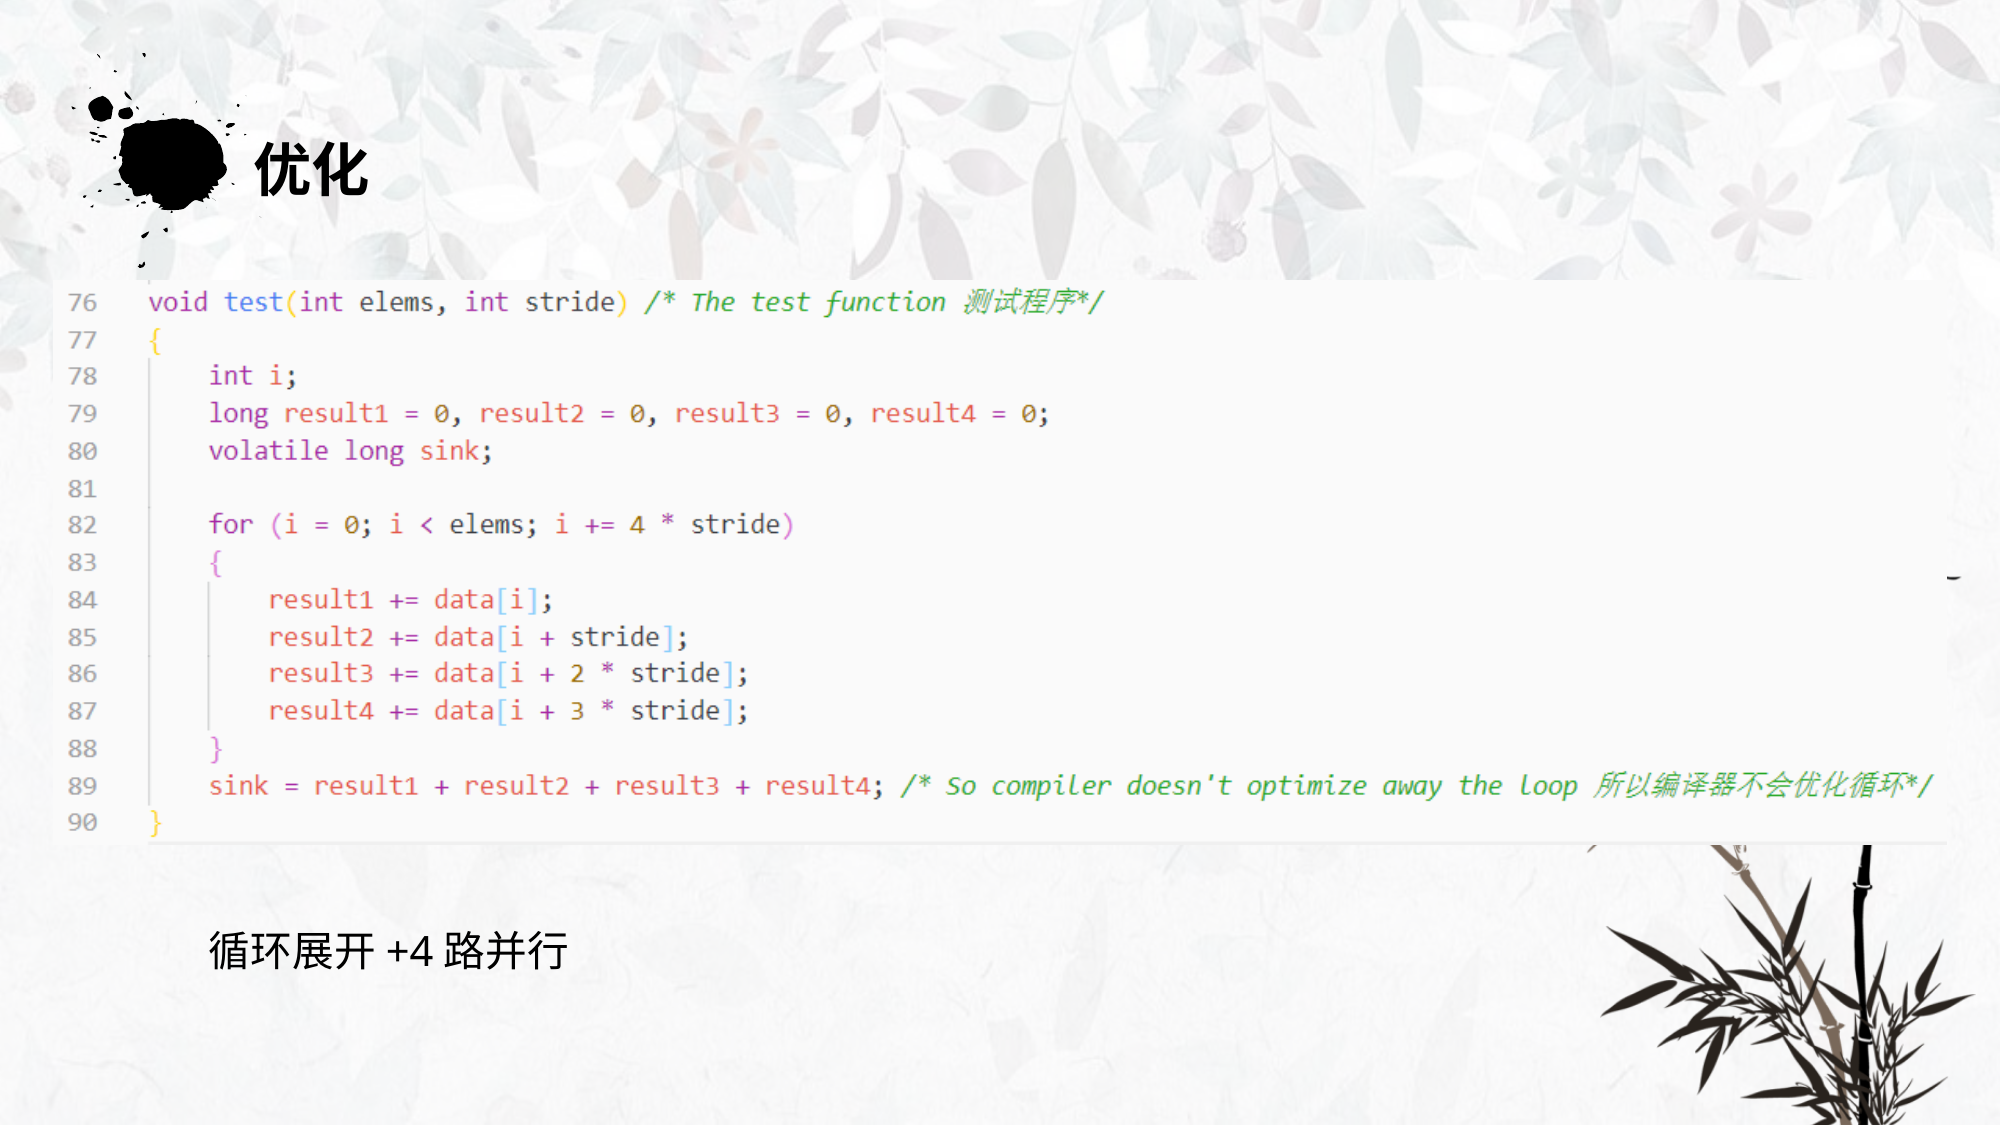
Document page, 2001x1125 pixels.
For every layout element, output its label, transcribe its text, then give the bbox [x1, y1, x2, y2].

picture [53, 280, 1976, 1125]
text_box 循环展开+4路并行 [194, 917, 584, 983]
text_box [70, 53, 797, 280]
